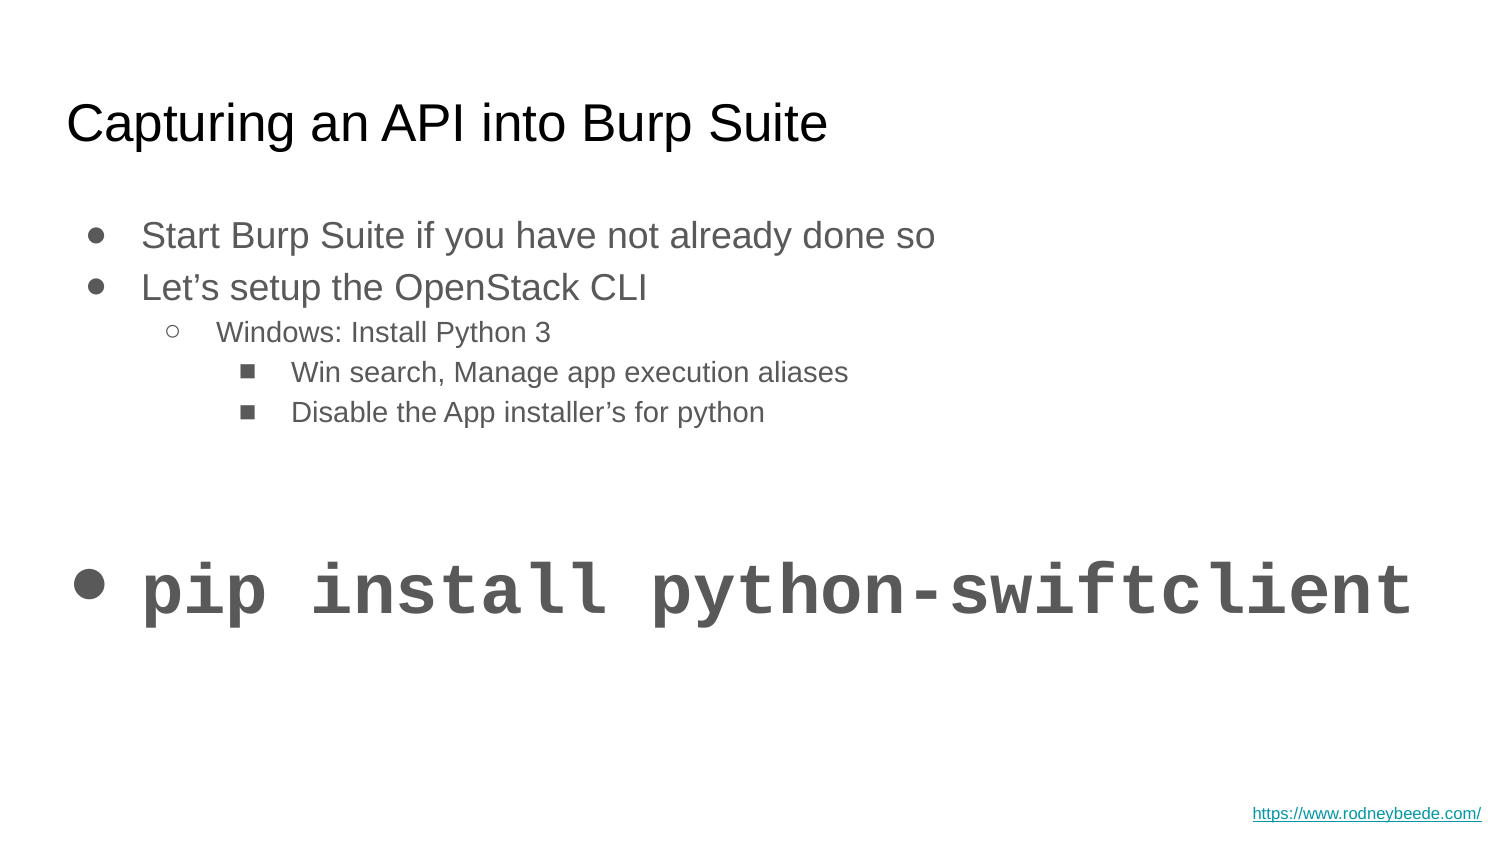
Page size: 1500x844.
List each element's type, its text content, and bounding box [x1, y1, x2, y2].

list Start Burp Suite if you have not already done so Let’s setup the OpenStack CLI Windows: Install Python 3 Win search, Manage app execution aliases Disable the App installer’s for python pip install python-swiftclient [51, 189, 1449, 750]
title Capturing an API into Burp Suite [51, 72, 1449, 167]
